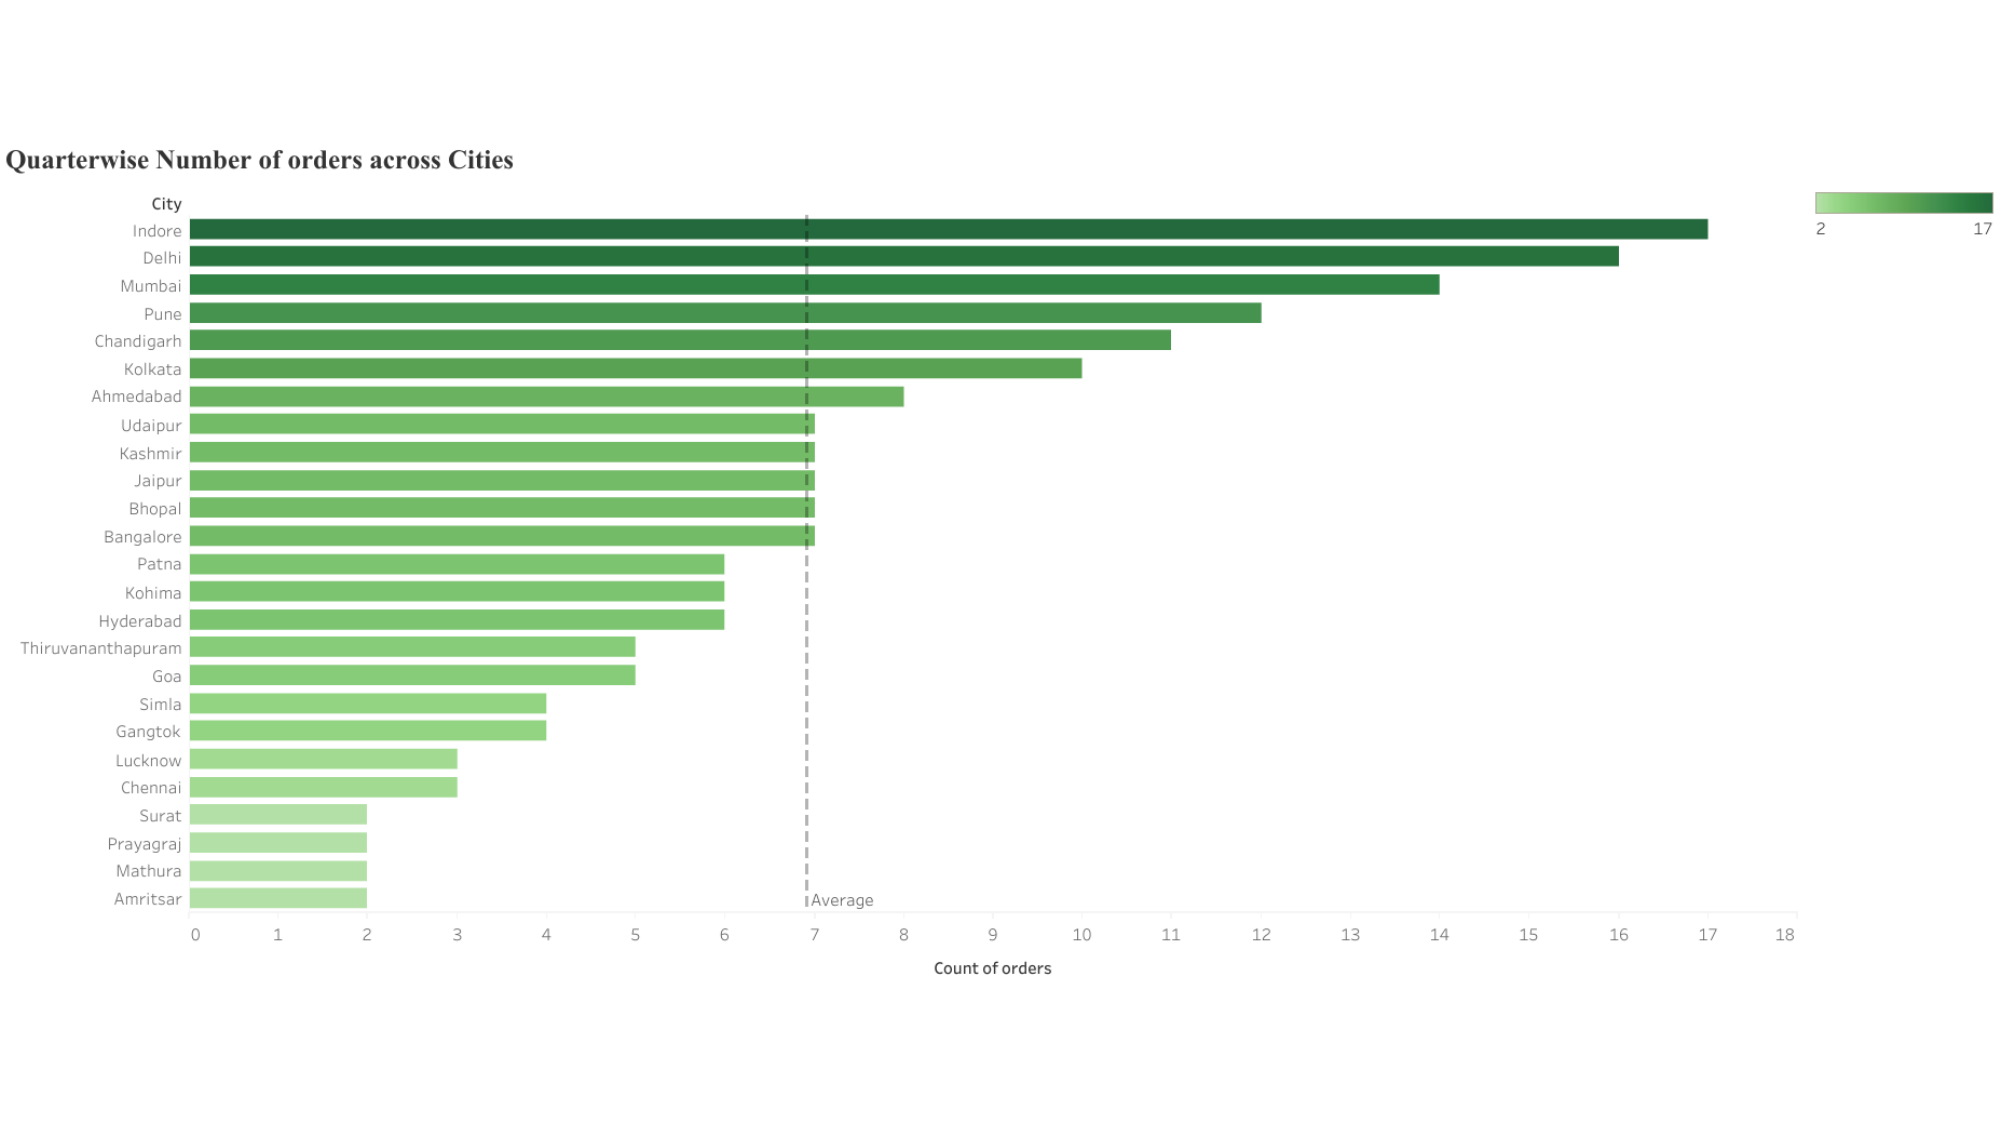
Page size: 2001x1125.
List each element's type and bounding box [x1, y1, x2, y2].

picture [0, 136, 2000, 989]
